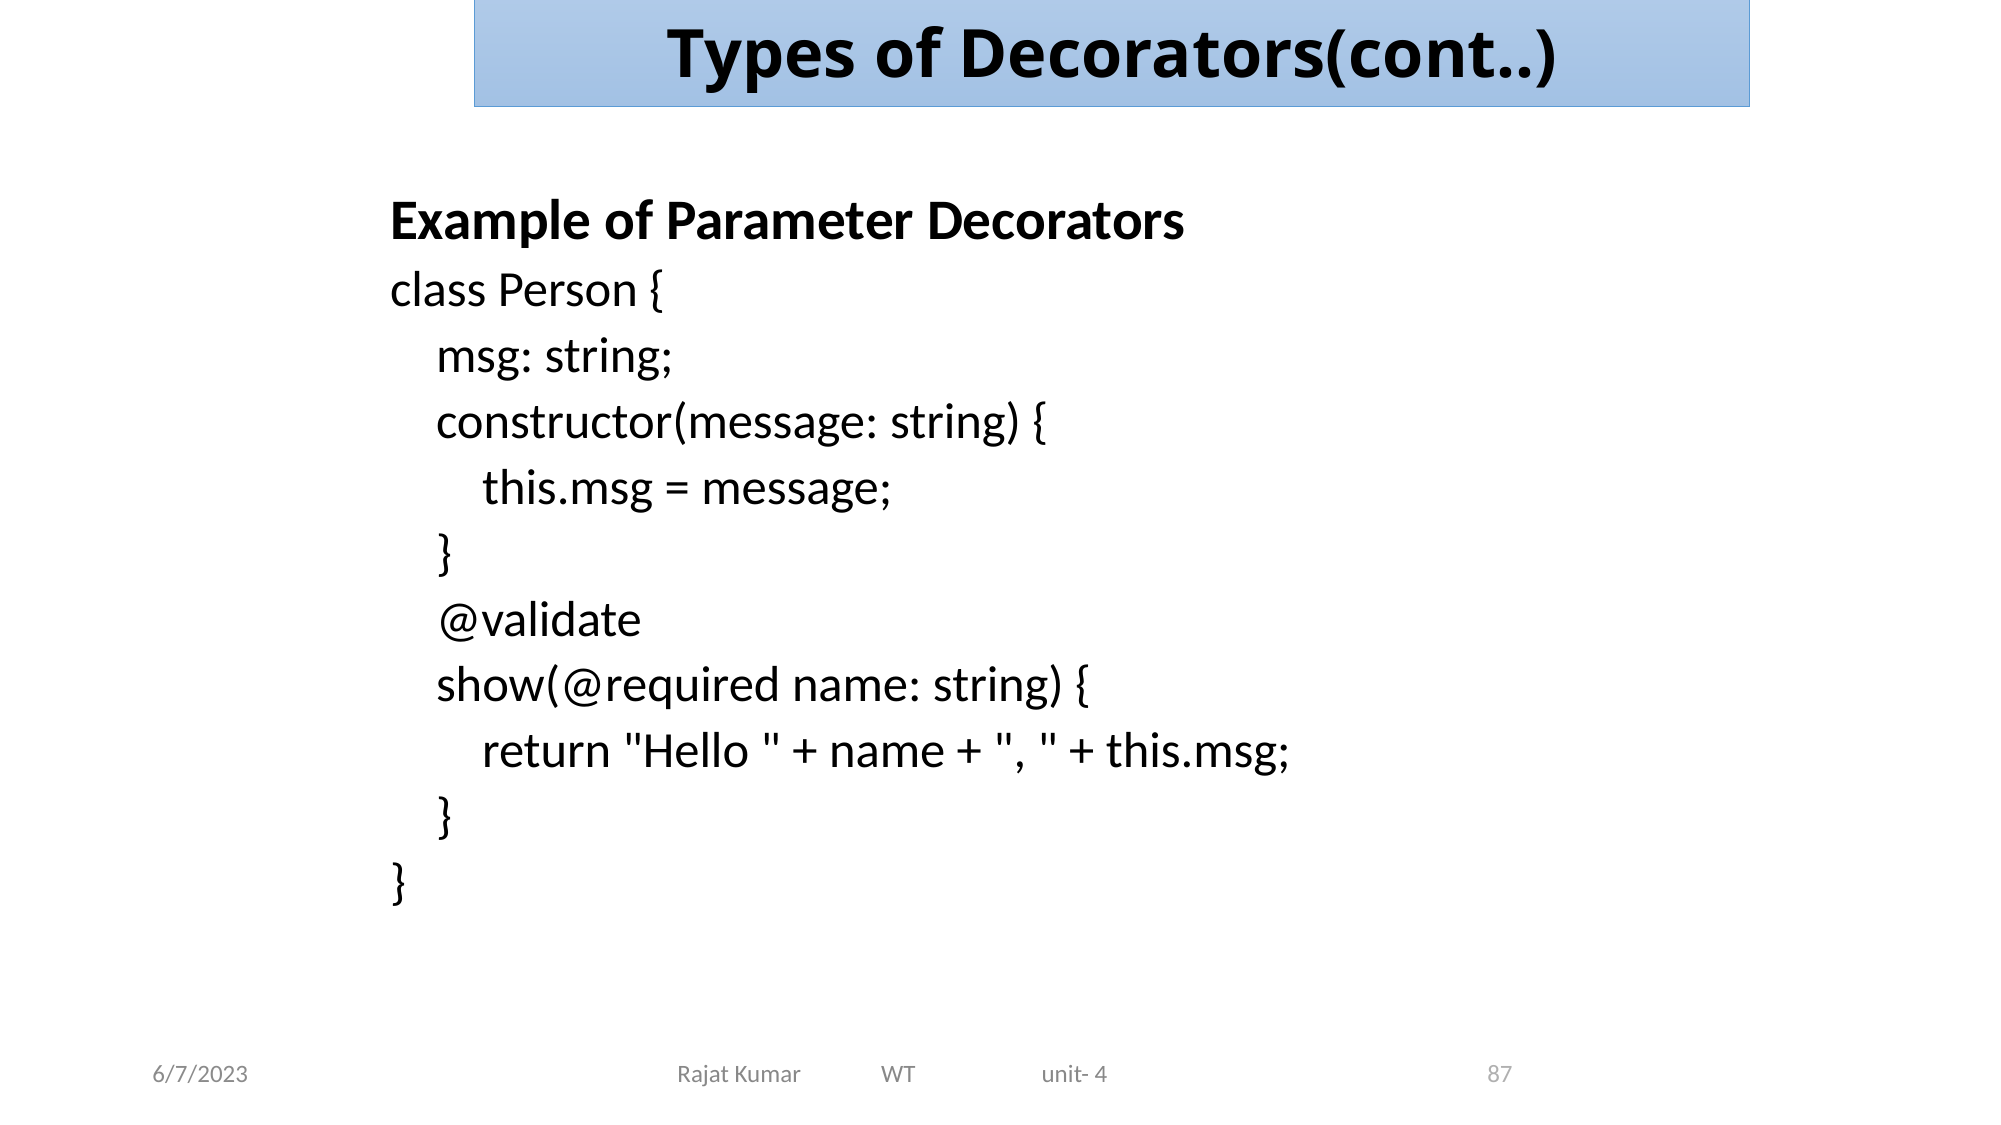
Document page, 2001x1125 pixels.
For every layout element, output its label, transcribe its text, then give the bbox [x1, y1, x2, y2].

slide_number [137, 1042, 588, 1103]
footer Rajat Kumar WT unit- 4 [662, 1042, 1325, 1103]
slide_number 87 [1325, 1042, 1675, 1103]
list Example of Parameter Decorators class Person { msg: string; constructor(message: string) { this.msg = message; } @validate show(@required name: string) { return "Hello " + name + ", " + this.msg; } } [375, 182, 1825, 925]
text_box Types of Decorators(cont..) [474, 0, 1750, 107]
